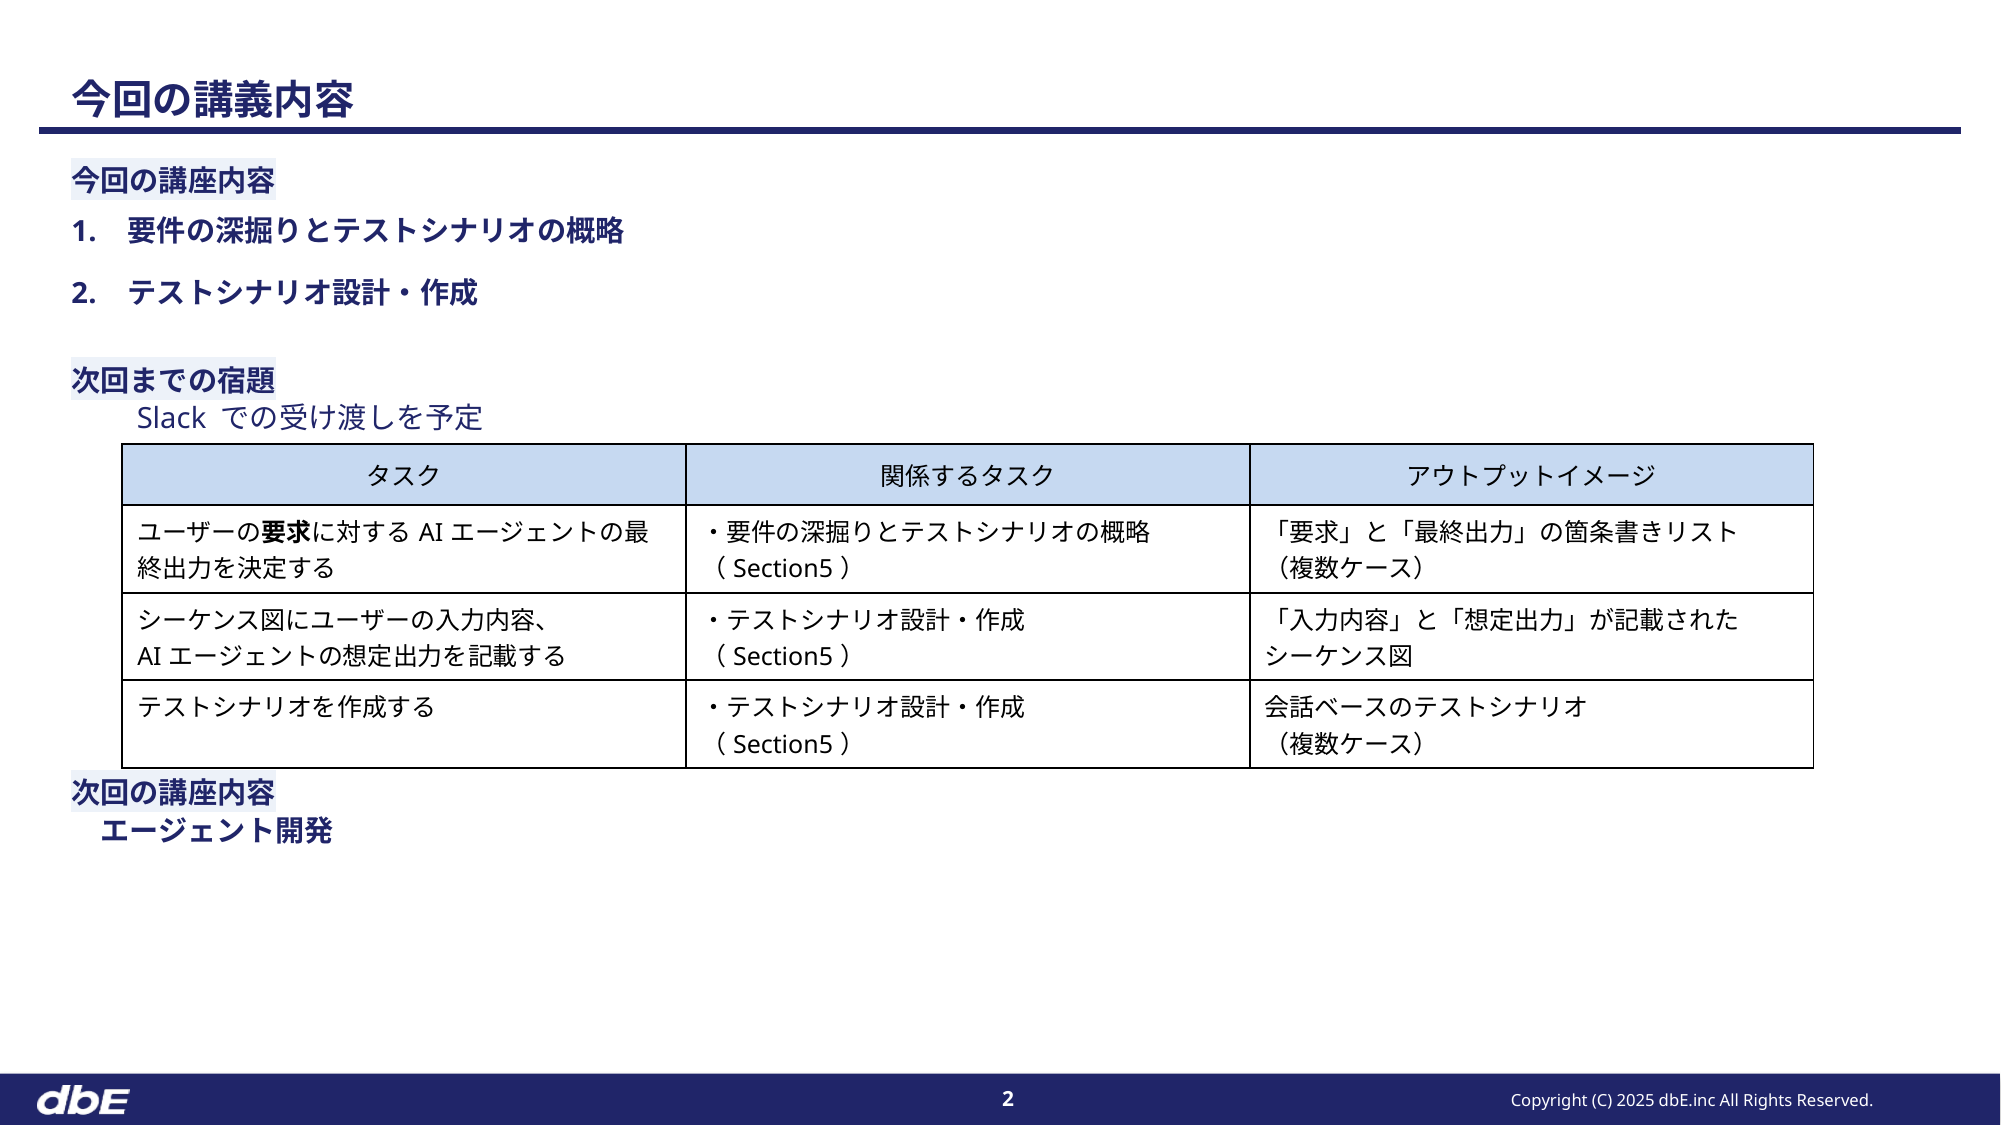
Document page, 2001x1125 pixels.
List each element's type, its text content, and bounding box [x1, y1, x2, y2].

table_cell 会話ベースのテストシナリオ （複数ケース） [1251, 681, 1813, 767]
table_header タスク [123, 445, 685, 504]
table_cell テストシナリオを作成する [123, 681, 685, 767]
table_header アウトプットイメージ [1251, 445, 1813, 504]
table_cell ・テストシナリオ設計・作成 （Section5） [687, 681, 1249, 767]
table_cell 「入力内容」と「想定出力」が記載された シーケンス図 [1251, 594, 1813, 679]
table_cell ・要件の深掘りとテストシナリオの概略（Section5） [687, 506, 1249, 592]
table_header 関係するタスク [687, 445, 1249, 504]
table_cell シーケンス図にユーザーの入力内容、 AIエージェントの想定出力を記載する [123, 594, 685, 679]
footer Copyright (C) 2025 dbE.inc All Rights Reserved. [1385, 1069, 2000, 1125]
table_cell ユーザーの要求に対するAIエージェントの最終出力を決定する [123, 506, 685, 592]
slide_number 2 [861, 1074, 1155, 1125]
title 今回の講義内容 [56, 66, 1946, 131]
table_cell ・テストシナリオ設計・作成 （Section5） [687, 594, 1249, 679]
picture [37, 1085, 130, 1115]
text_box 今回の講座内容 要件の深掘りとテストシナリオの概略 テストシナリオ設計・作成 次回までの宿題 Slack での受け渡しを予定 次回の講座内容 エージェント開発 [56, 152, 1906, 855]
table_cell 「要求」と「最終出力」の箇条書きリスト （複数ケース） [1251, 506, 1813, 592]
